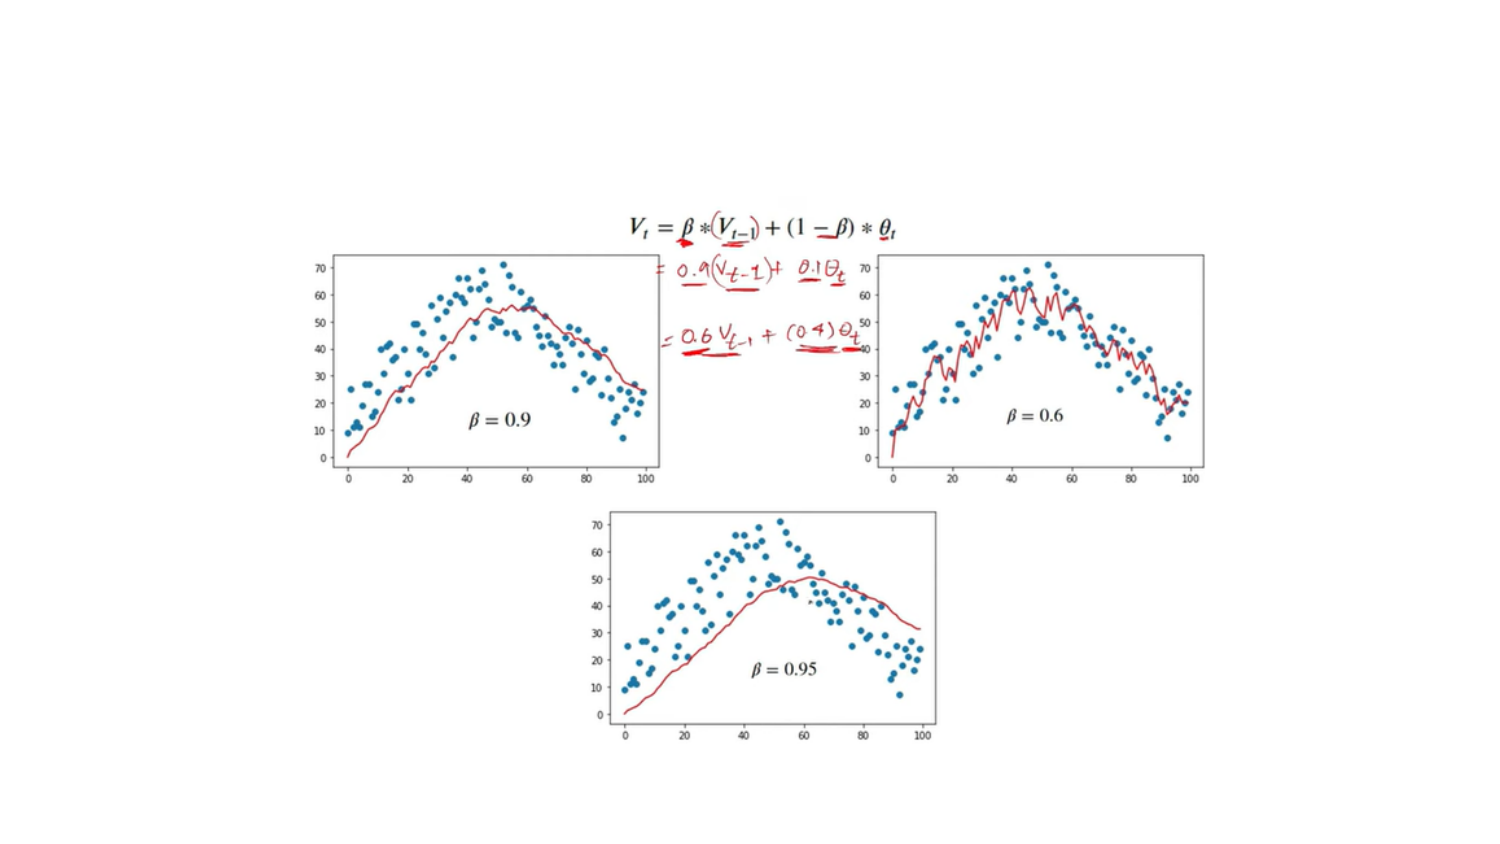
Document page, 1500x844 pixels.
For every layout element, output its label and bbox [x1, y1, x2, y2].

list [282, 196, 1206, 754]
